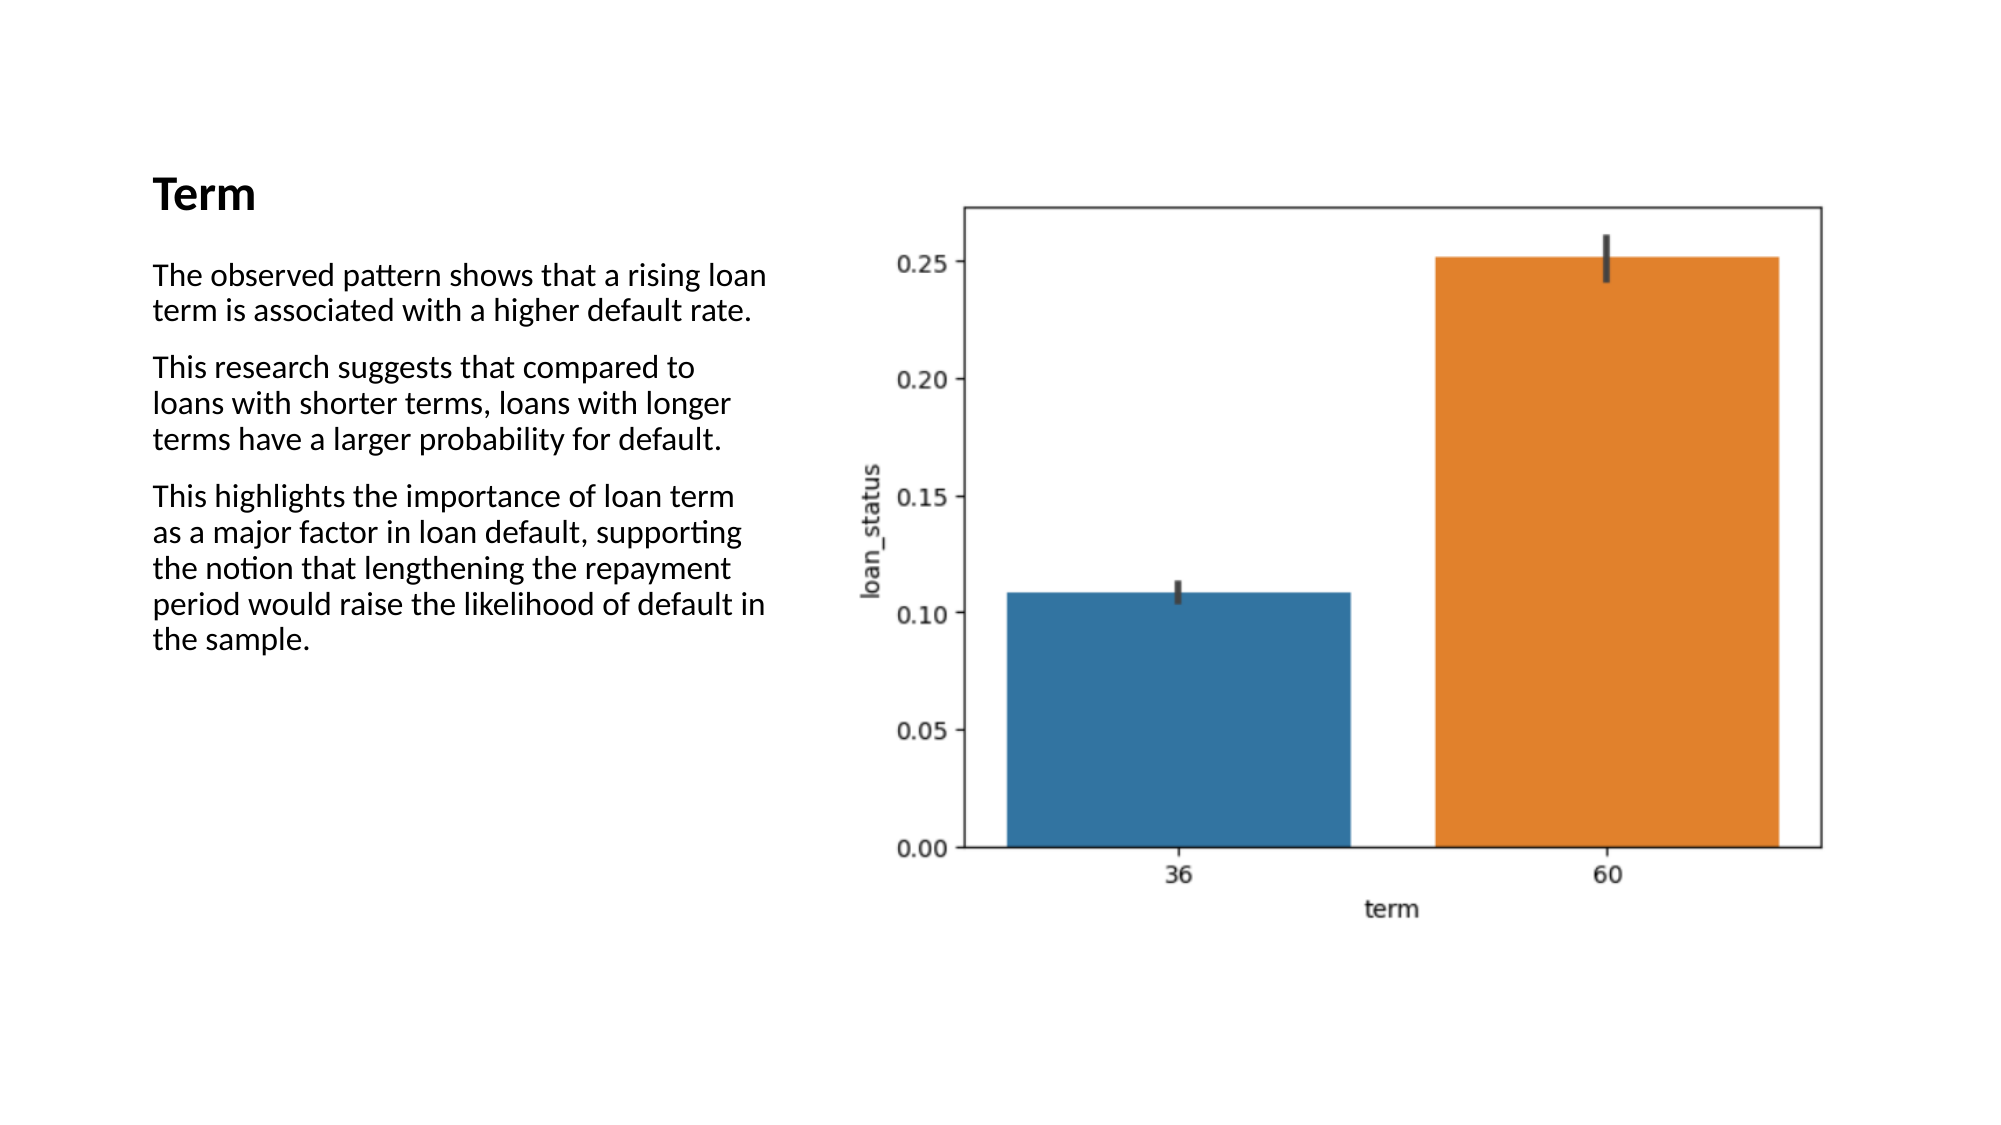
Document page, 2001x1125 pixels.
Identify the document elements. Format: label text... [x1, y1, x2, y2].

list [850, 190, 1863, 933]
title Term [137, 0, 783, 229]
list The observed pattern shows that a rising loan term is associated with a higher default rate. This research suggests that compared to loans with shorter terms, loans with longer terms have a larger probability for default. This highlights the importance of loan term as a major factor in loan default, supporting the notion that lengthening the repayment period would raise the likelihood of default in the sample. [137, 249, 783, 876]
